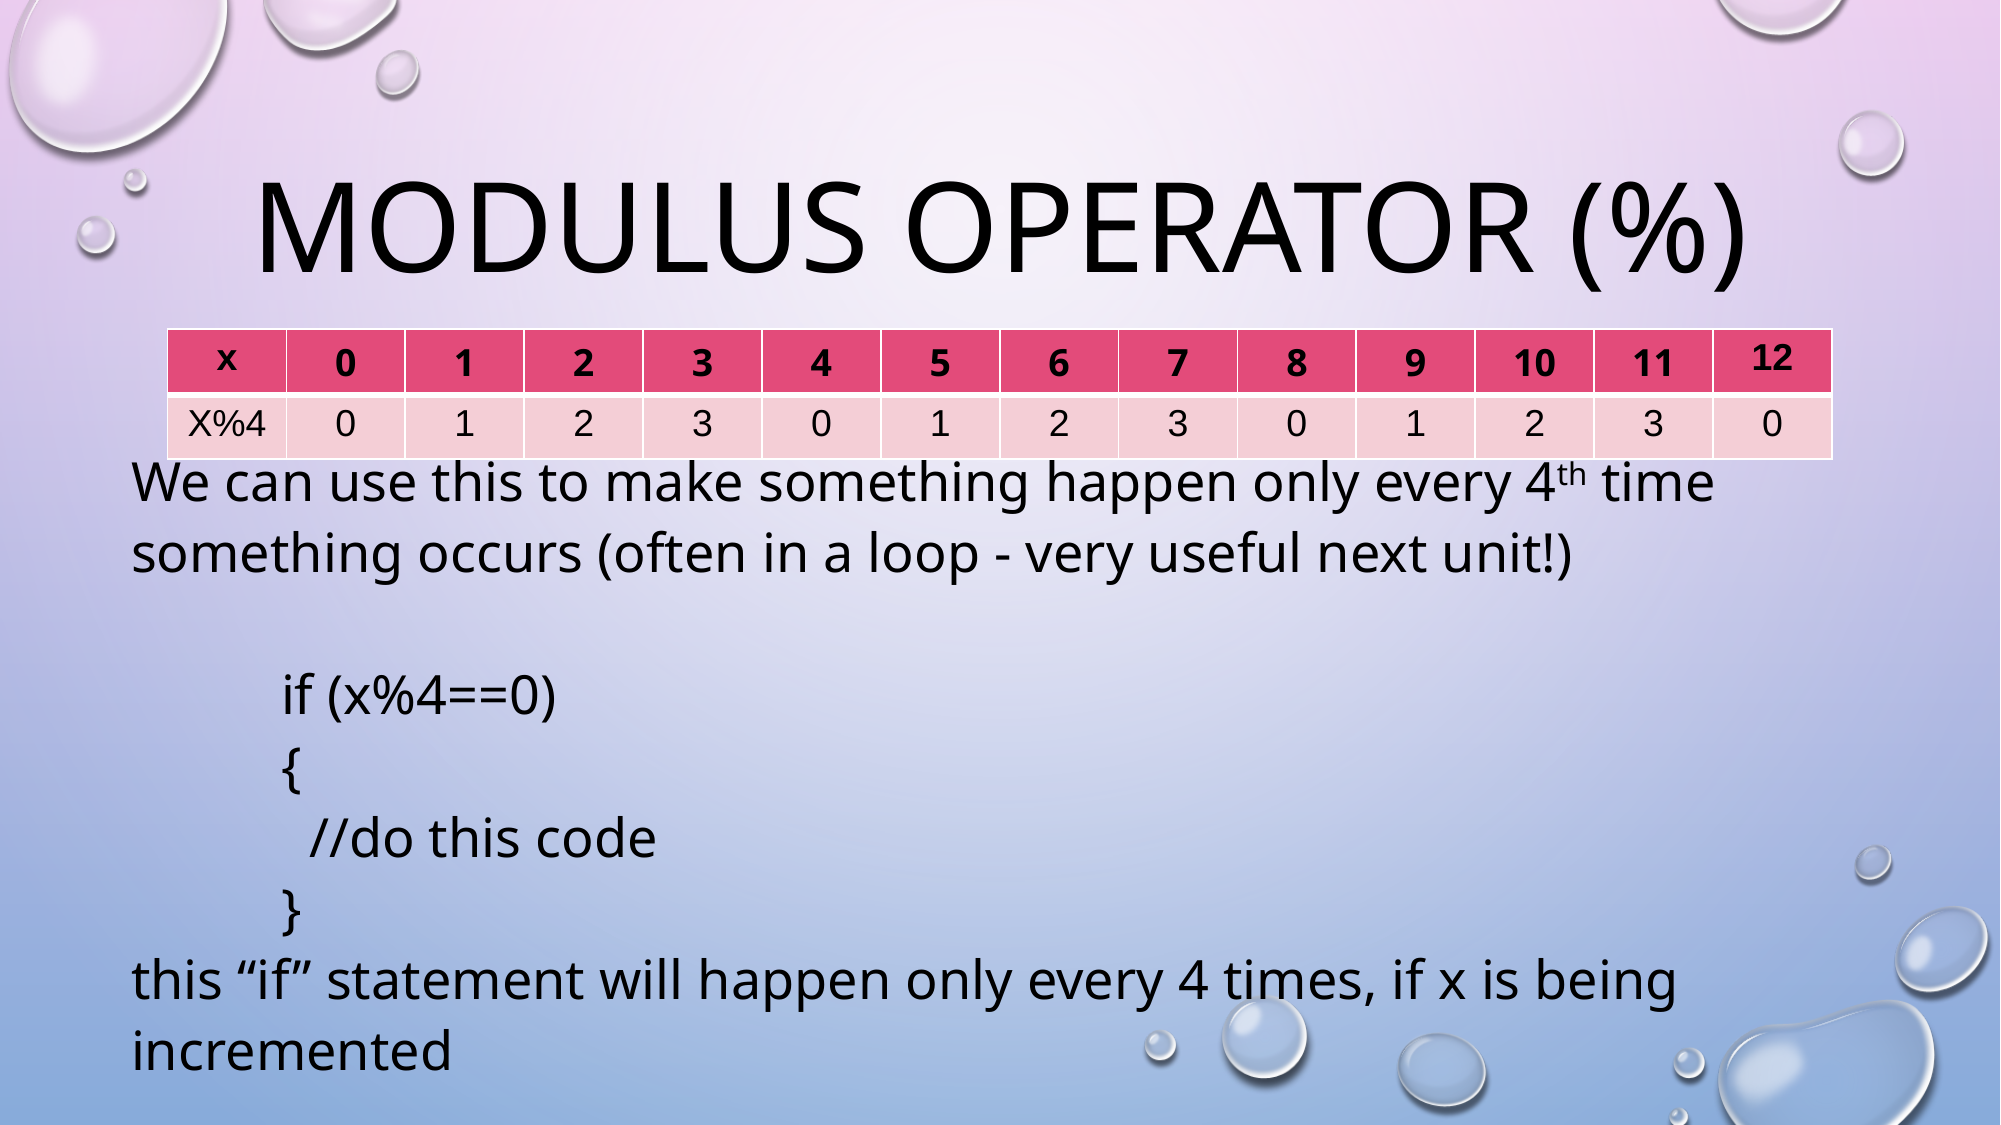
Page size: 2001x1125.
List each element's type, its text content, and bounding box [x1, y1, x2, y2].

table_cell X%4 [168, 398, 286, 458]
table_cell 1 [1357, 398, 1474, 458]
table_cell 1 [406, 398, 523, 458]
table_header 10 [1476, 330, 1593, 392]
table_cell 2 [525, 398, 642, 458]
table_cell 3 [1119, 398, 1237, 458]
table_cell 0 [287, 398, 404, 458]
table_header 7 [1119, 330, 1237, 392]
list We can use this to make something happen only every 4th time something occurs (often in a loop - very useful next unit!) if (x%4==0) { //do this code } this “if” statement will happen only every 4 times, if x is being incremented [116, 276, 1868, 1063]
picture [0, 0, 2000, 1125]
table_cell 0 [763, 398, 880, 458]
table_cell 0 [1238, 398, 1355, 458]
table_header x [168, 330, 286, 392]
table_header 11 [1595, 330, 1712, 392]
table_header 0 [287, 330, 404, 392]
table_cell 0 [1714, 398, 1831, 458]
table_header 5 [882, 330, 999, 392]
table_header 1 [406, 330, 523, 392]
table_header 4 [763, 330, 880, 392]
table_header 9 [1357, 330, 1474, 392]
table_header 8 [1238, 330, 1355, 392]
table_cell 1 [882, 398, 999, 458]
table_header 6 [1001, 330, 1118, 392]
table_cell 2 [1476, 398, 1593, 458]
table_header 3 [644, 330, 761, 392]
title MODULUS OPERATOR (%) [149, 101, 1851, 276]
table_cell 3 [644, 398, 761, 458]
table_cell 2 [1001, 398, 1118, 458]
table_cell 3 [1595, 398, 1712, 458]
table_header 2 [525, 330, 642, 392]
table_header 12 [1714, 330, 1831, 392]
